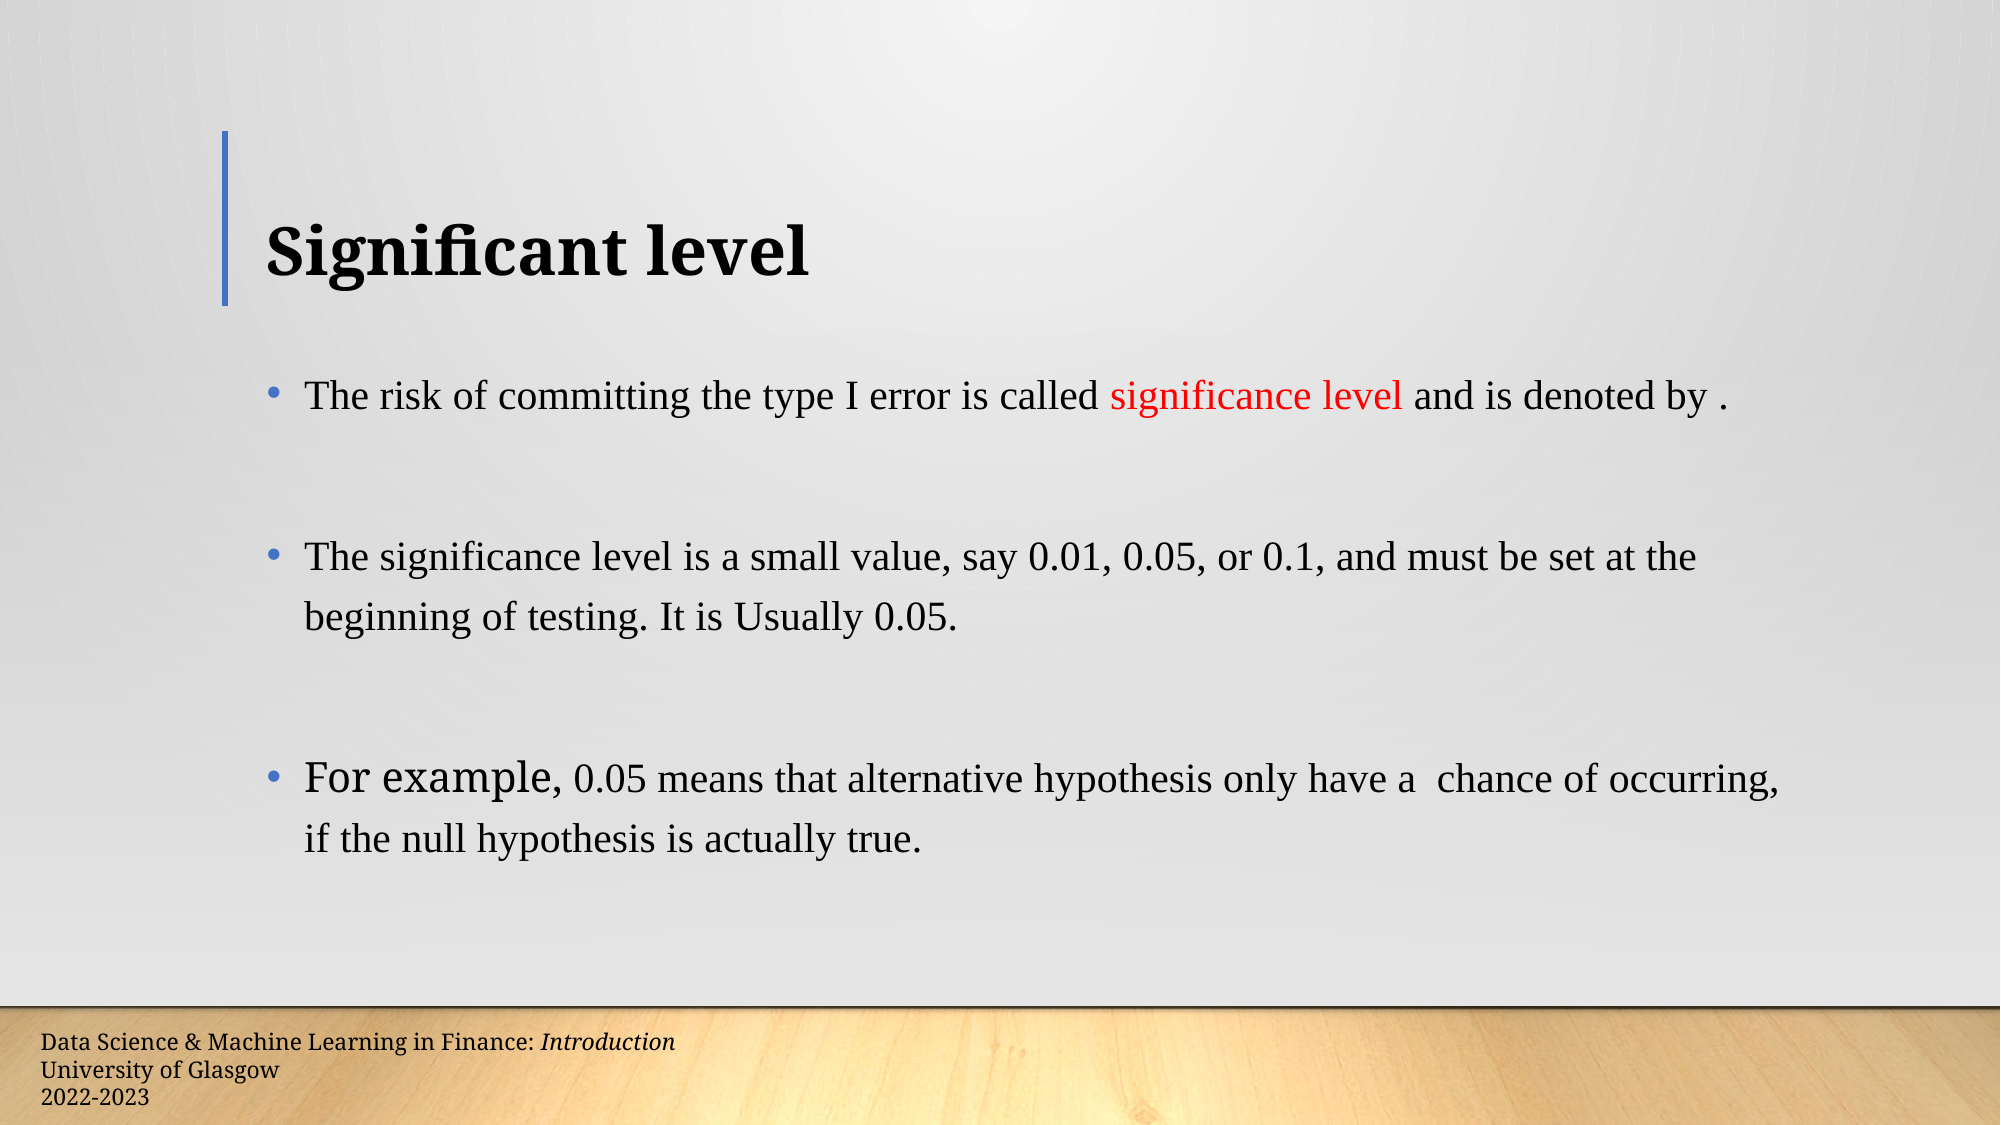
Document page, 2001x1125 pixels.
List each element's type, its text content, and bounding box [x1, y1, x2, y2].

text_box Data Science & Machine Learning in Finance: Introduction University of Glasgow 2022-2023 [25, 1020, 718, 1118]
picture [0, 1006, 2000, 1125]
title Significant level [251, 131, 1814, 298]
